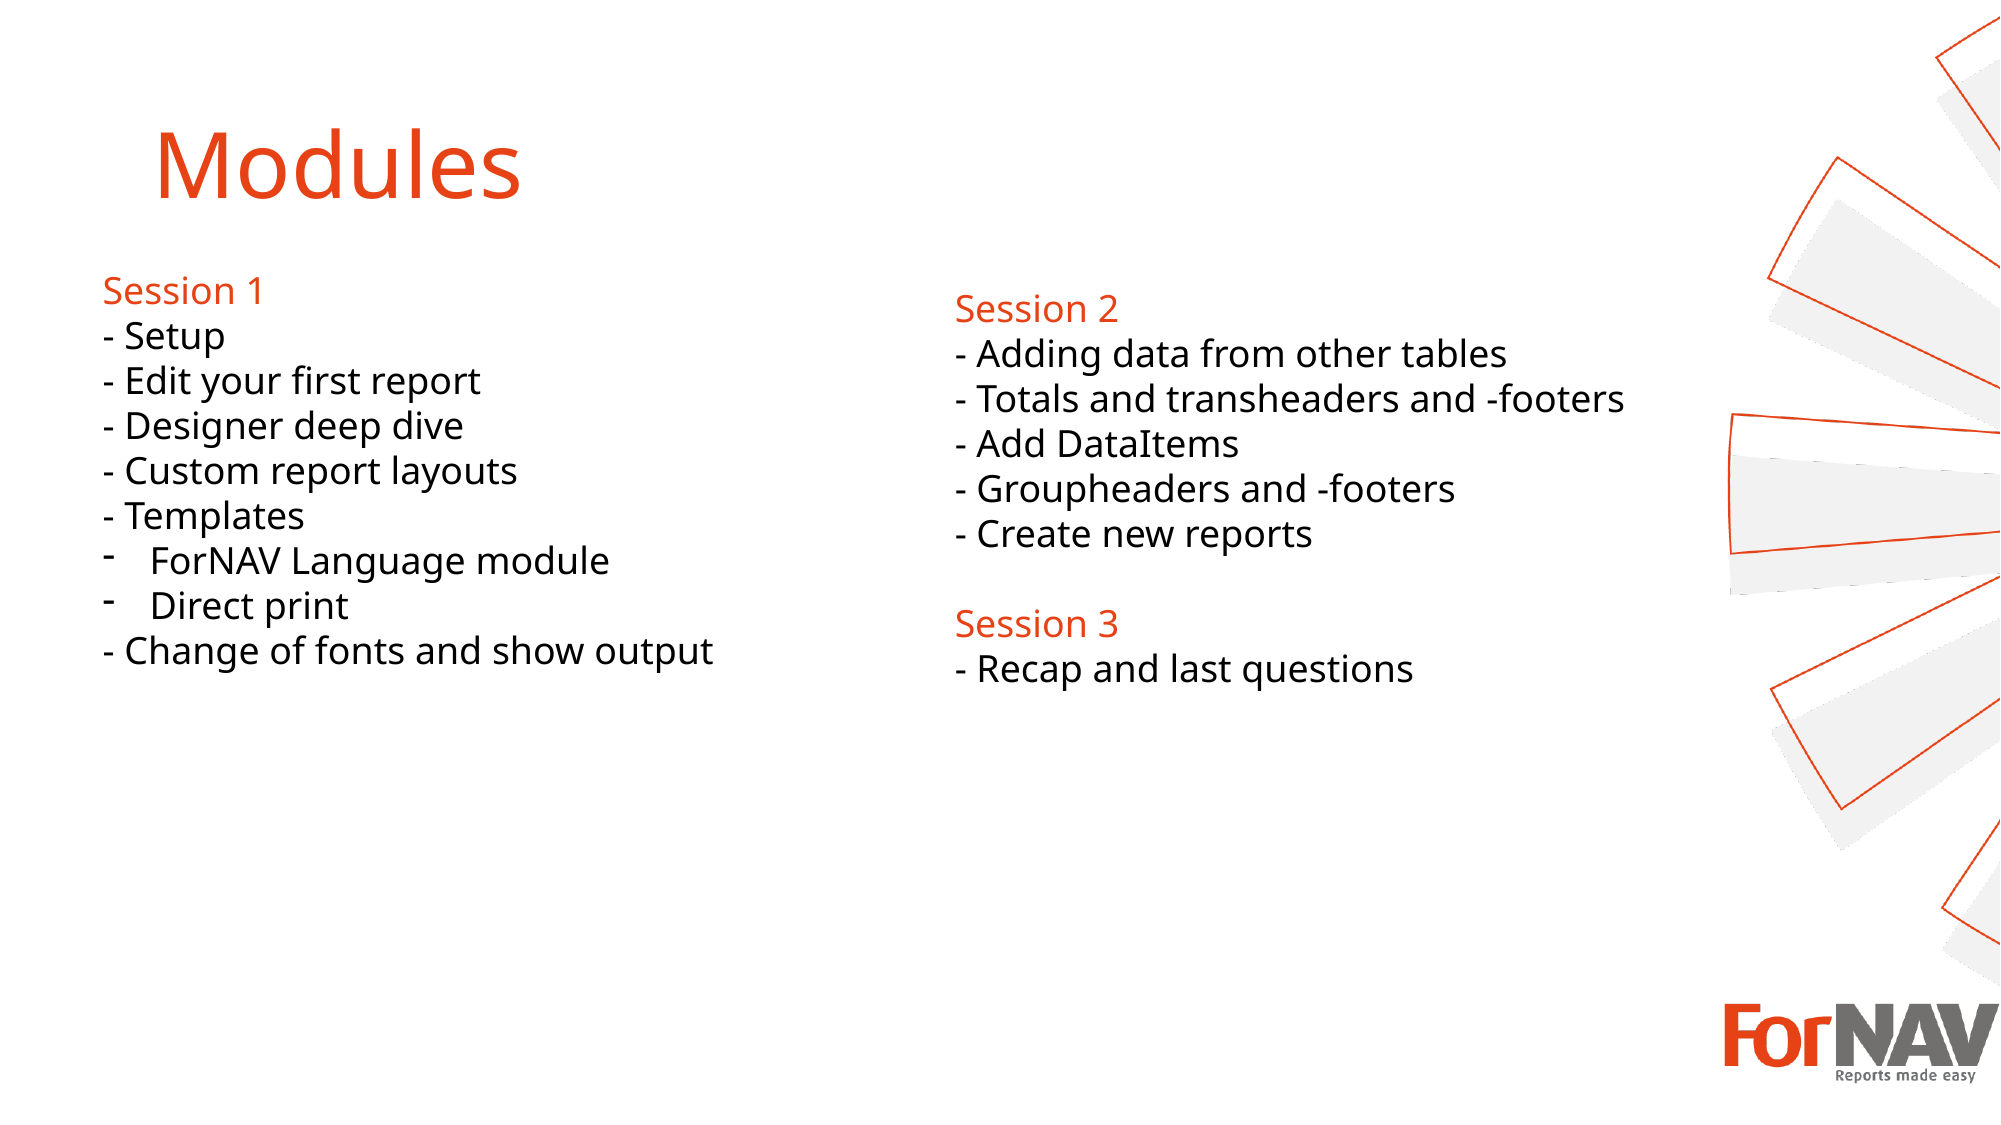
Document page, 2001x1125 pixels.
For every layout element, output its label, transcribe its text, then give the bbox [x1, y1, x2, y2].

text_box Session 1 - Setup - Edit your first report - Designer deep dive - Custom report layouts - Templates ForNAV Language module Direct print - Change of fonts and show output [87, 259, 891, 680]
picture [1719, 0, 2000, 1125]
text_box Session 2 - Adding data from other tables - Totals and transheaders and -footers - Add DataItems - Groupheaders and -footers - Create new reports Session 3 - Recap and last questions [939, 277, 1743, 697]
title Modules [137, 59, 1863, 278]
